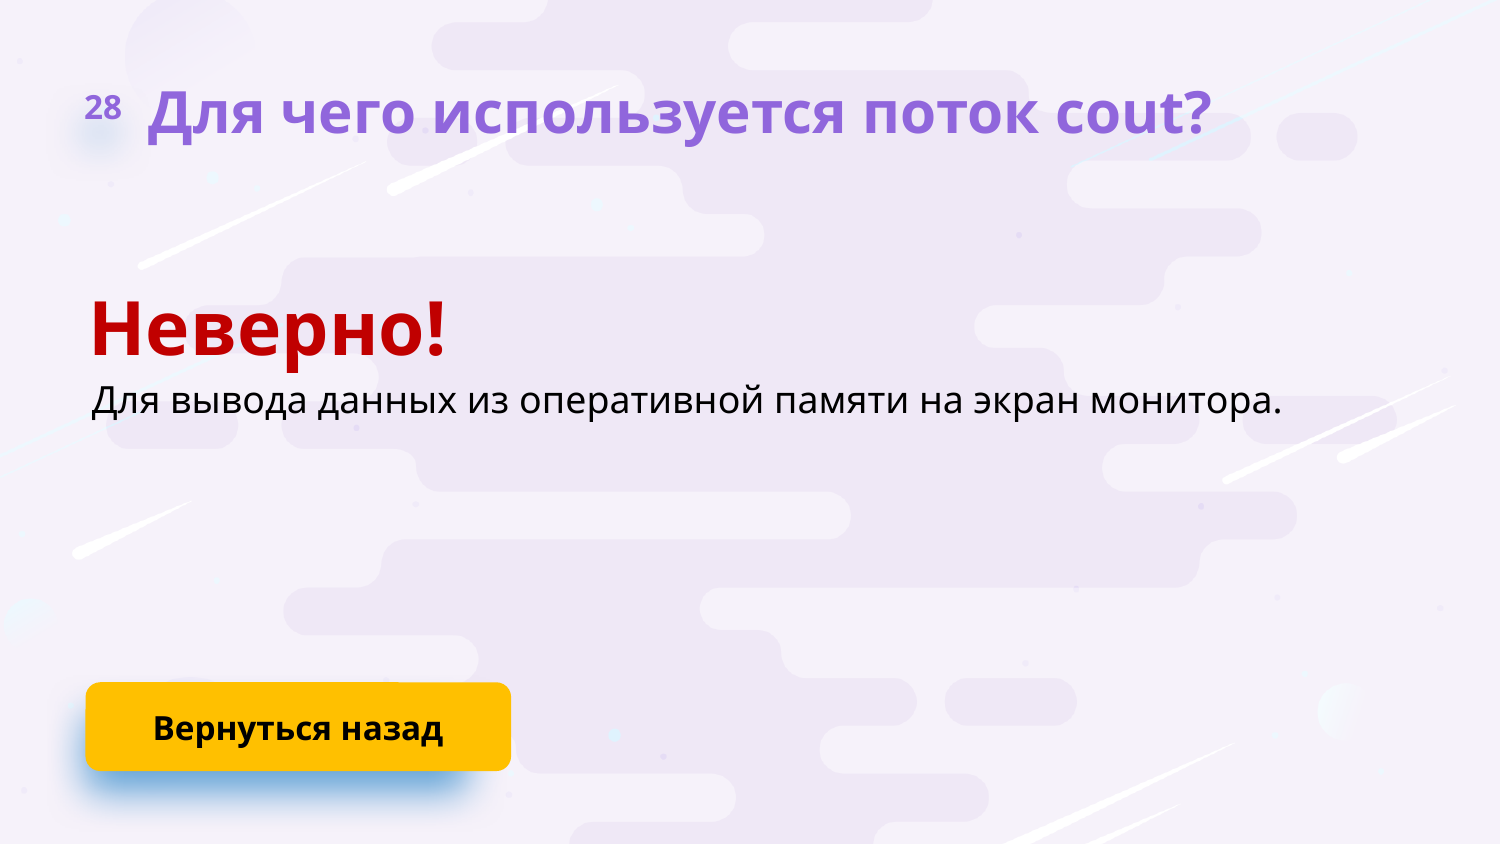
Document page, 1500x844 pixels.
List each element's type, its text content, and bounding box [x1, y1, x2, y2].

text_box Неверно! [88, 275, 508, 371]
picture [0, 0, 1500, 844]
text_box Для вывода данных из оперативной памяти на экран монитора. [71, 376, 1284, 422]
text_box 28 [57, 60, 149, 152]
text_box Вернуться назад [84, 681, 513, 773]
text_box Для чего используется поток cout? [148, 70, 1471, 145]
